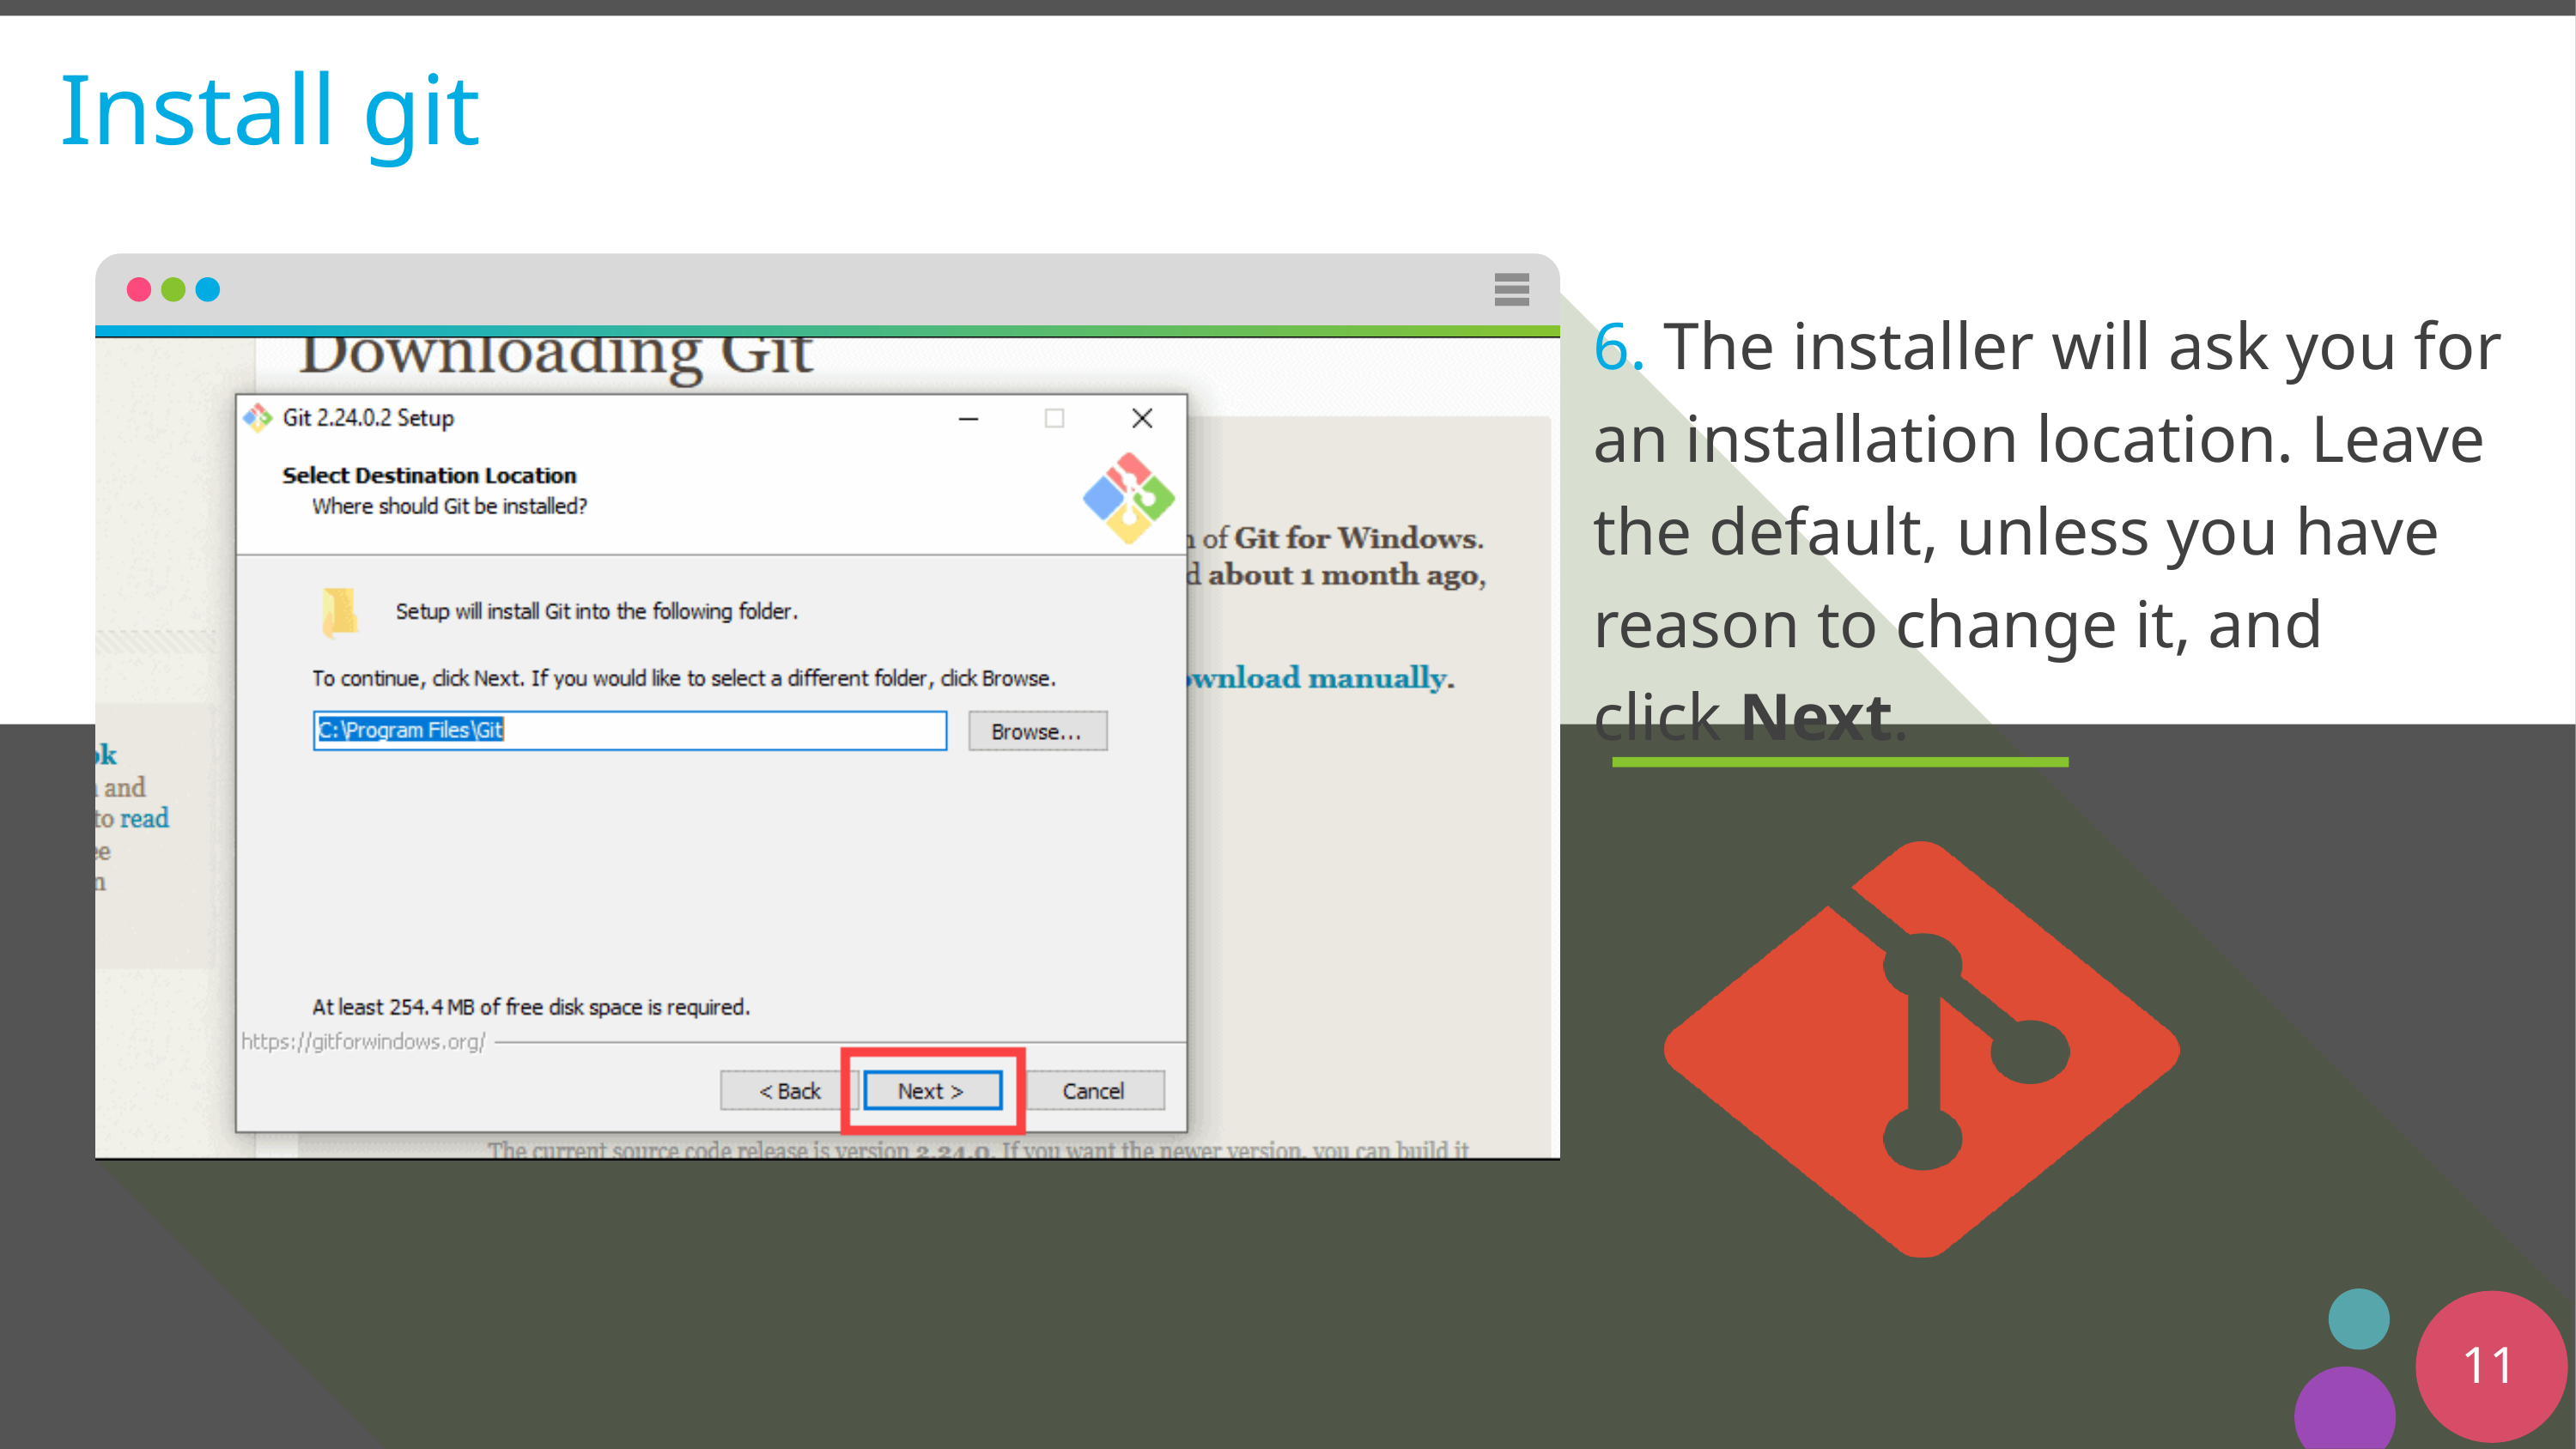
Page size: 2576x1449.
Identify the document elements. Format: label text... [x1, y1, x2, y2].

text_box Install git [46, 41, 495, 171]
list 6. The installer will ask you for an installation location. Leave the default, unless you have reason to change it, and click Next. [1570, 278, 2576, 495]
picture [1664, 841, 2180, 1258]
picture [94, 326, 1561, 1161]
slide_number 11 [2414, 1328, 2567, 1406]
